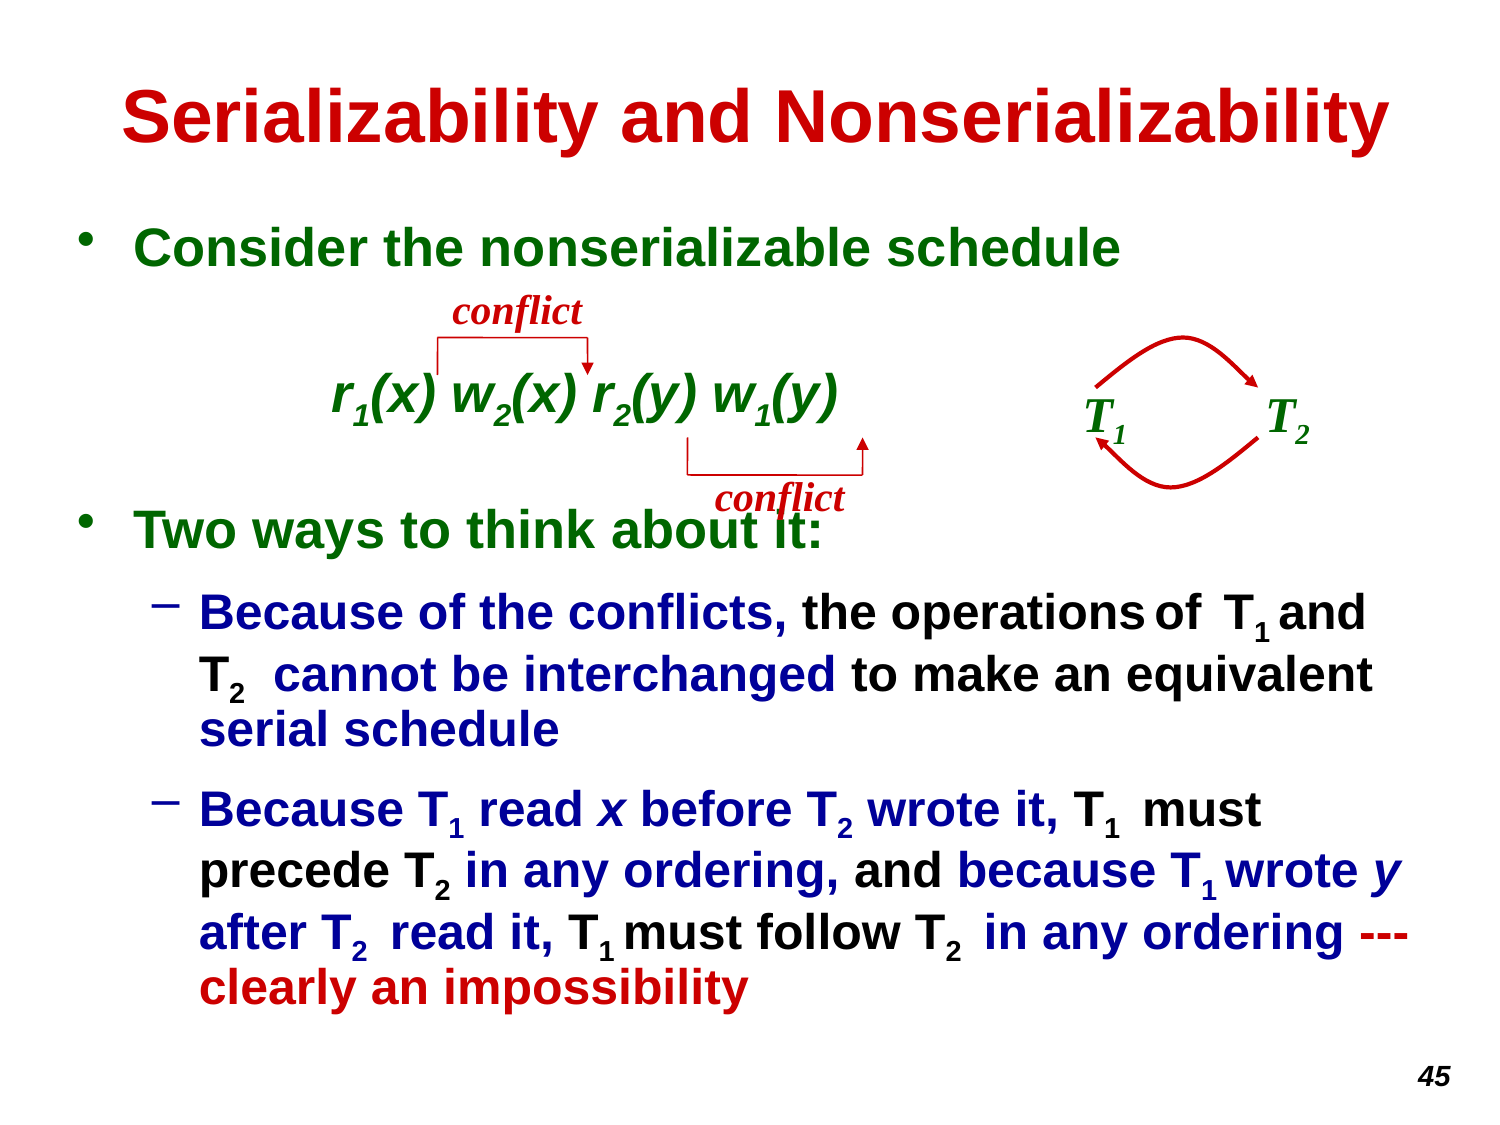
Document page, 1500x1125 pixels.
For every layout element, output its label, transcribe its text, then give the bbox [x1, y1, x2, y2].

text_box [437, 274, 597, 375]
text_box [1152, 1049, 1466, 1110]
title Serializability and Nonserializability [87, 49, 1426, 176]
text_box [1062, 337, 1331, 488]
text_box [687, 437, 863, 528]
list Consider the nonserializable schedule r1(x) w2(x) r2(y) w1(y) Two ways to think about it: Because of the conflicts, the operations of T1 and T2 cannot be interchanged to make an equivalent serial schedule Because T1 read x before T2 wrote it, T1 must precede T2 in any ordering, and because T1 wrote y after T2 read it, T1 must follow T2 in any ordering --- clearly an impossibility [61, 212, 1426, 1051]
